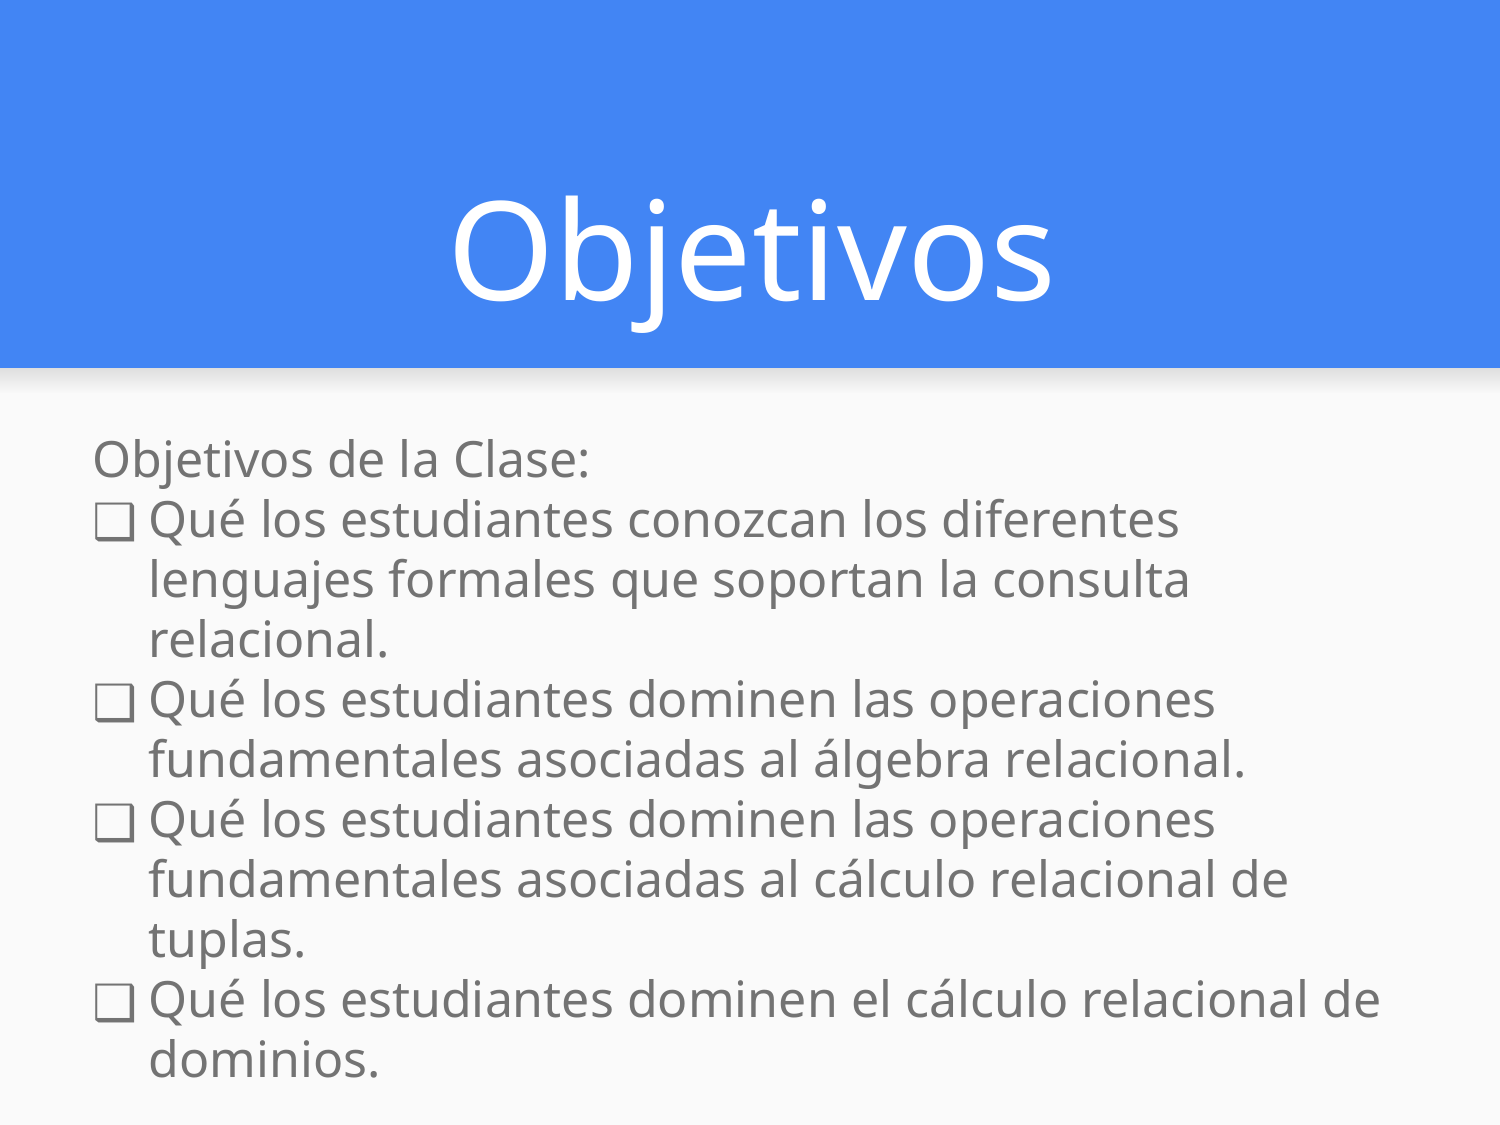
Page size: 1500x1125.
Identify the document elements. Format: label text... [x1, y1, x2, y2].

title Objetivos [77, 161, 1427, 330]
list Objetivos de la Clase: Qué los estudiantes conozcan los diferentes lenguajes formales que soportan la consulta relacional. Qué los estudiantes dominen las operaciones fundamentales asociadas al álgebra relacional. Qué los estudiantes dominen las operaciones fundamentales asociadas al cálculo relacional de tuplas. Qué los estudiantes dominen el cálculo relacional de dominios. [77, 419, 1427, 1013]
